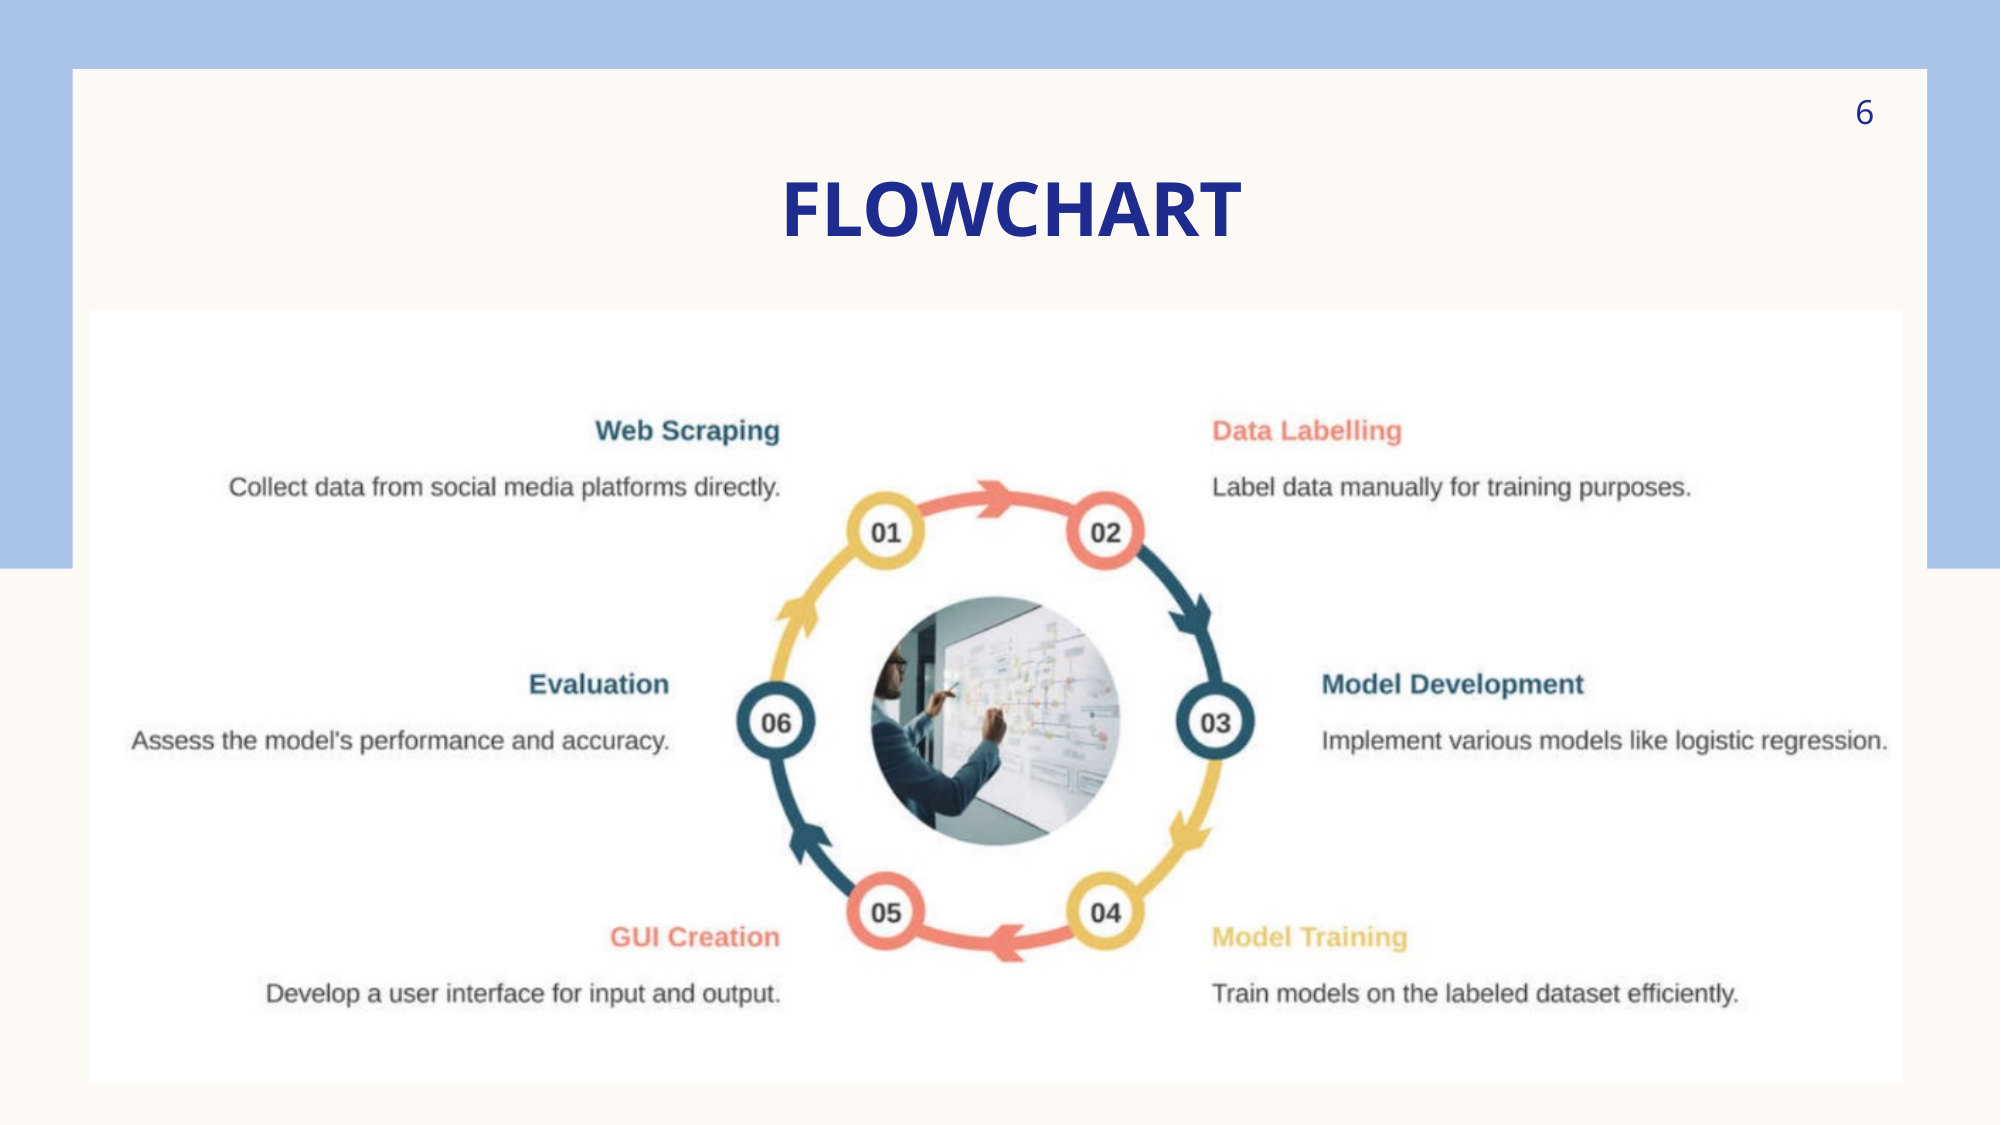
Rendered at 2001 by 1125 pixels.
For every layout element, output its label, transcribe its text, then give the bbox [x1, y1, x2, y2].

slide_number 6 [1699, 75, 1875, 153]
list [89, 310, 1902, 1083]
title FLOWCHART [150, 75, 1875, 252]
